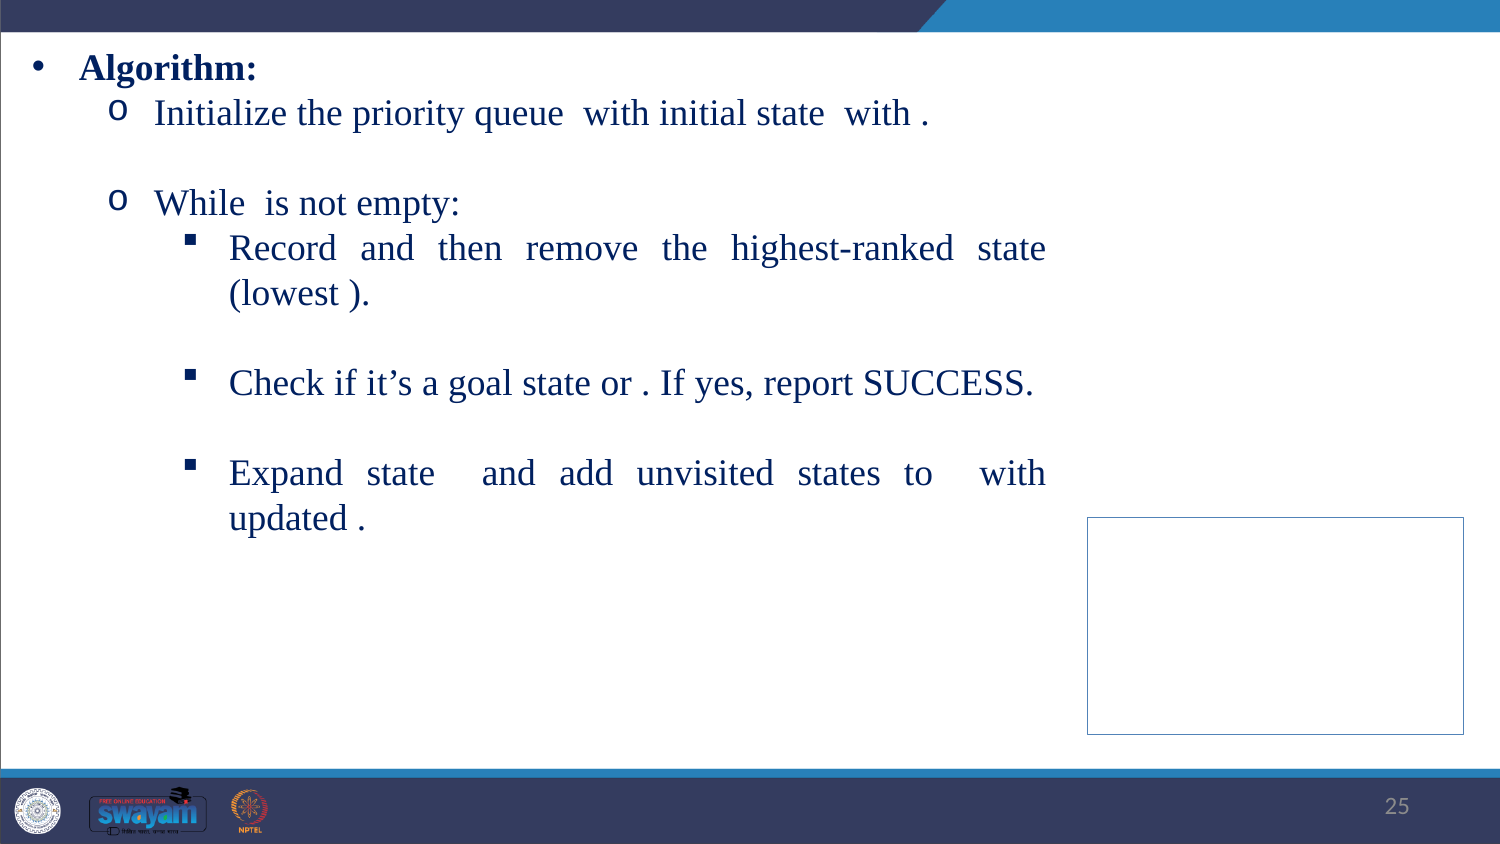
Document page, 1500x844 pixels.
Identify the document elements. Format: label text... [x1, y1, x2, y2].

picture [0, 0, 1500, 844]
slide_number 25 [1074, 782, 1425, 827]
